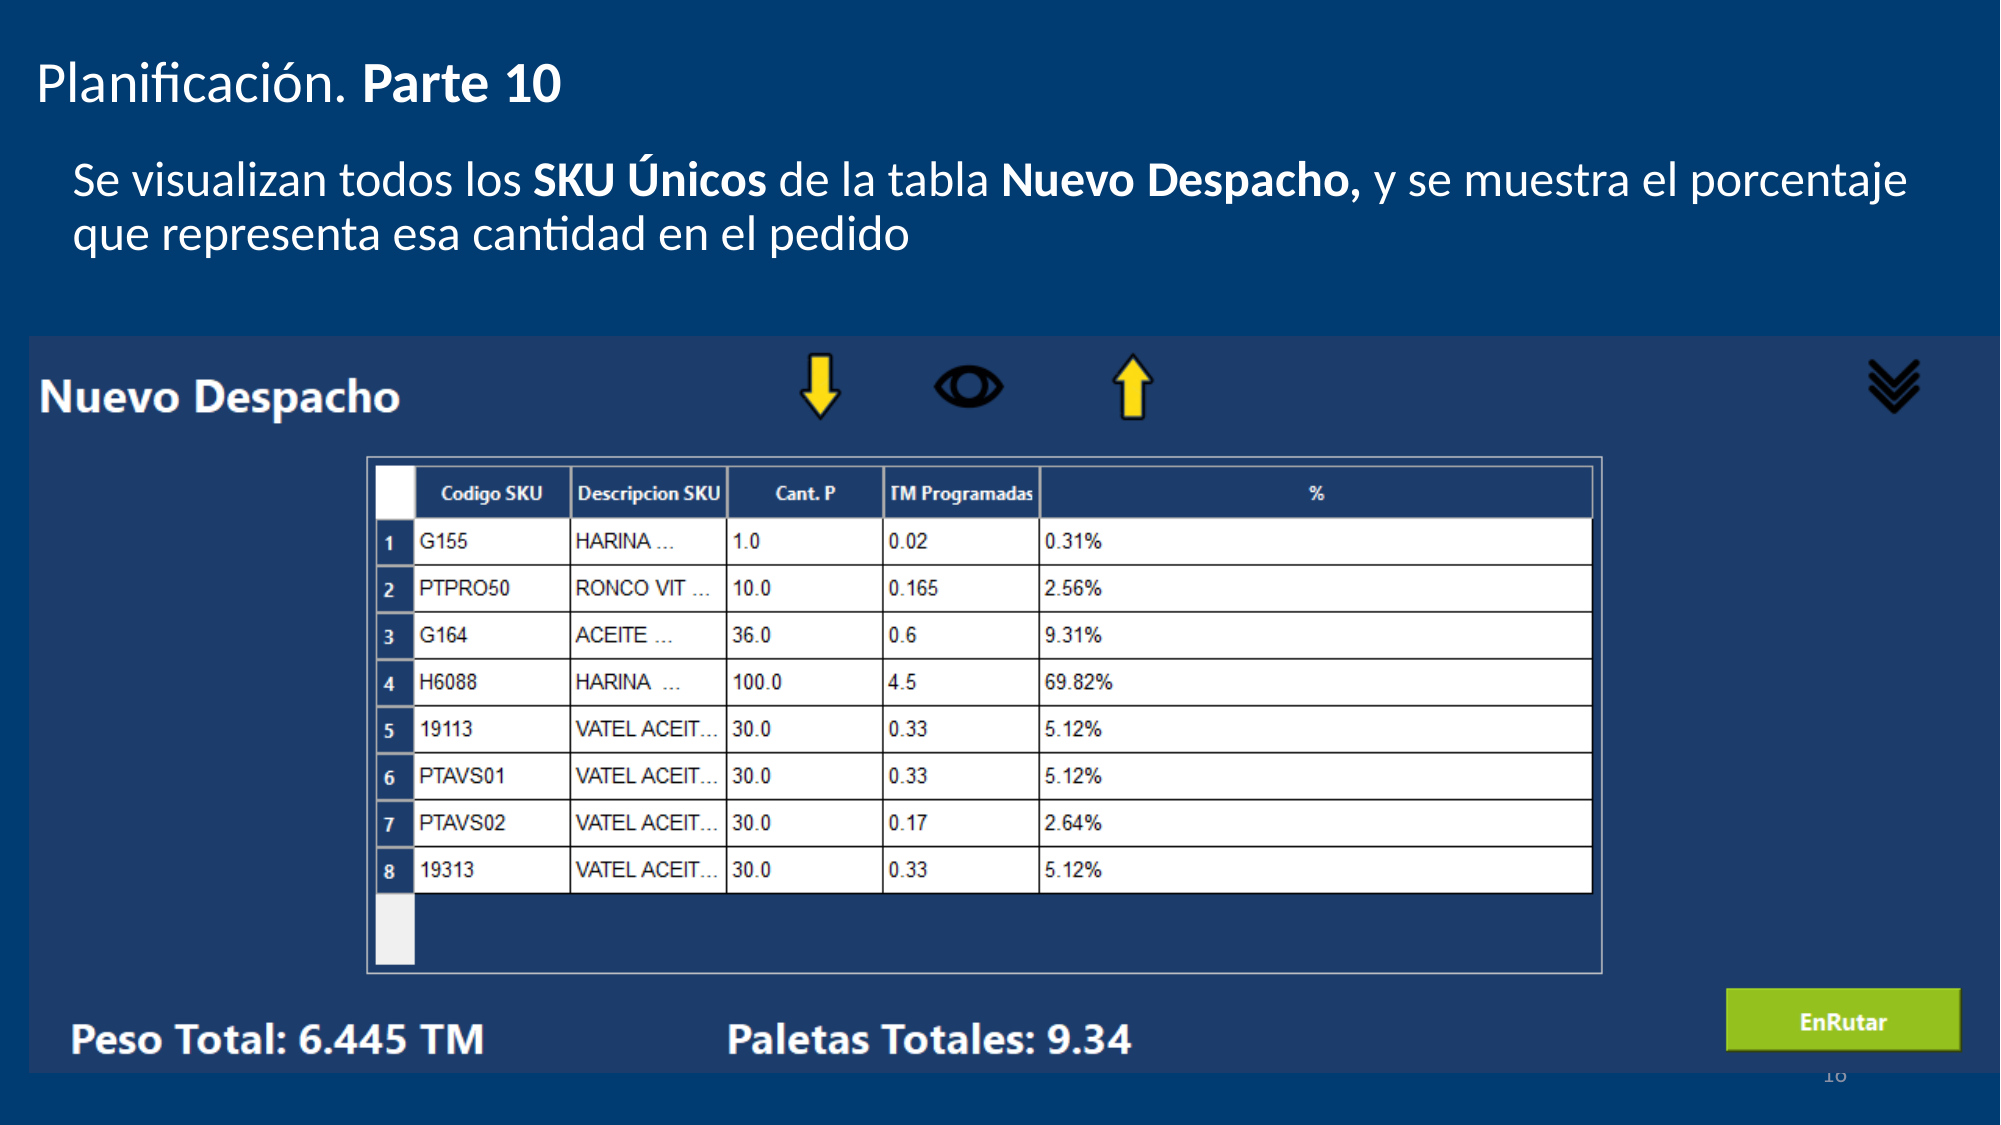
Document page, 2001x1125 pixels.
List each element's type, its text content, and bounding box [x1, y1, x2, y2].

slide_number 16 [1412, 1073, 1863, 1103]
text_box Planificación. Parte 10 [21, 44, 619, 121]
picture [29, 336, 2000, 1108]
text_box Se visualizan todos los SKU Únicos de la tabla Nuevo Despacho, y se muestra el porcentaje que representa esa cantidad en el pedido [57, 145, 1944, 282]
